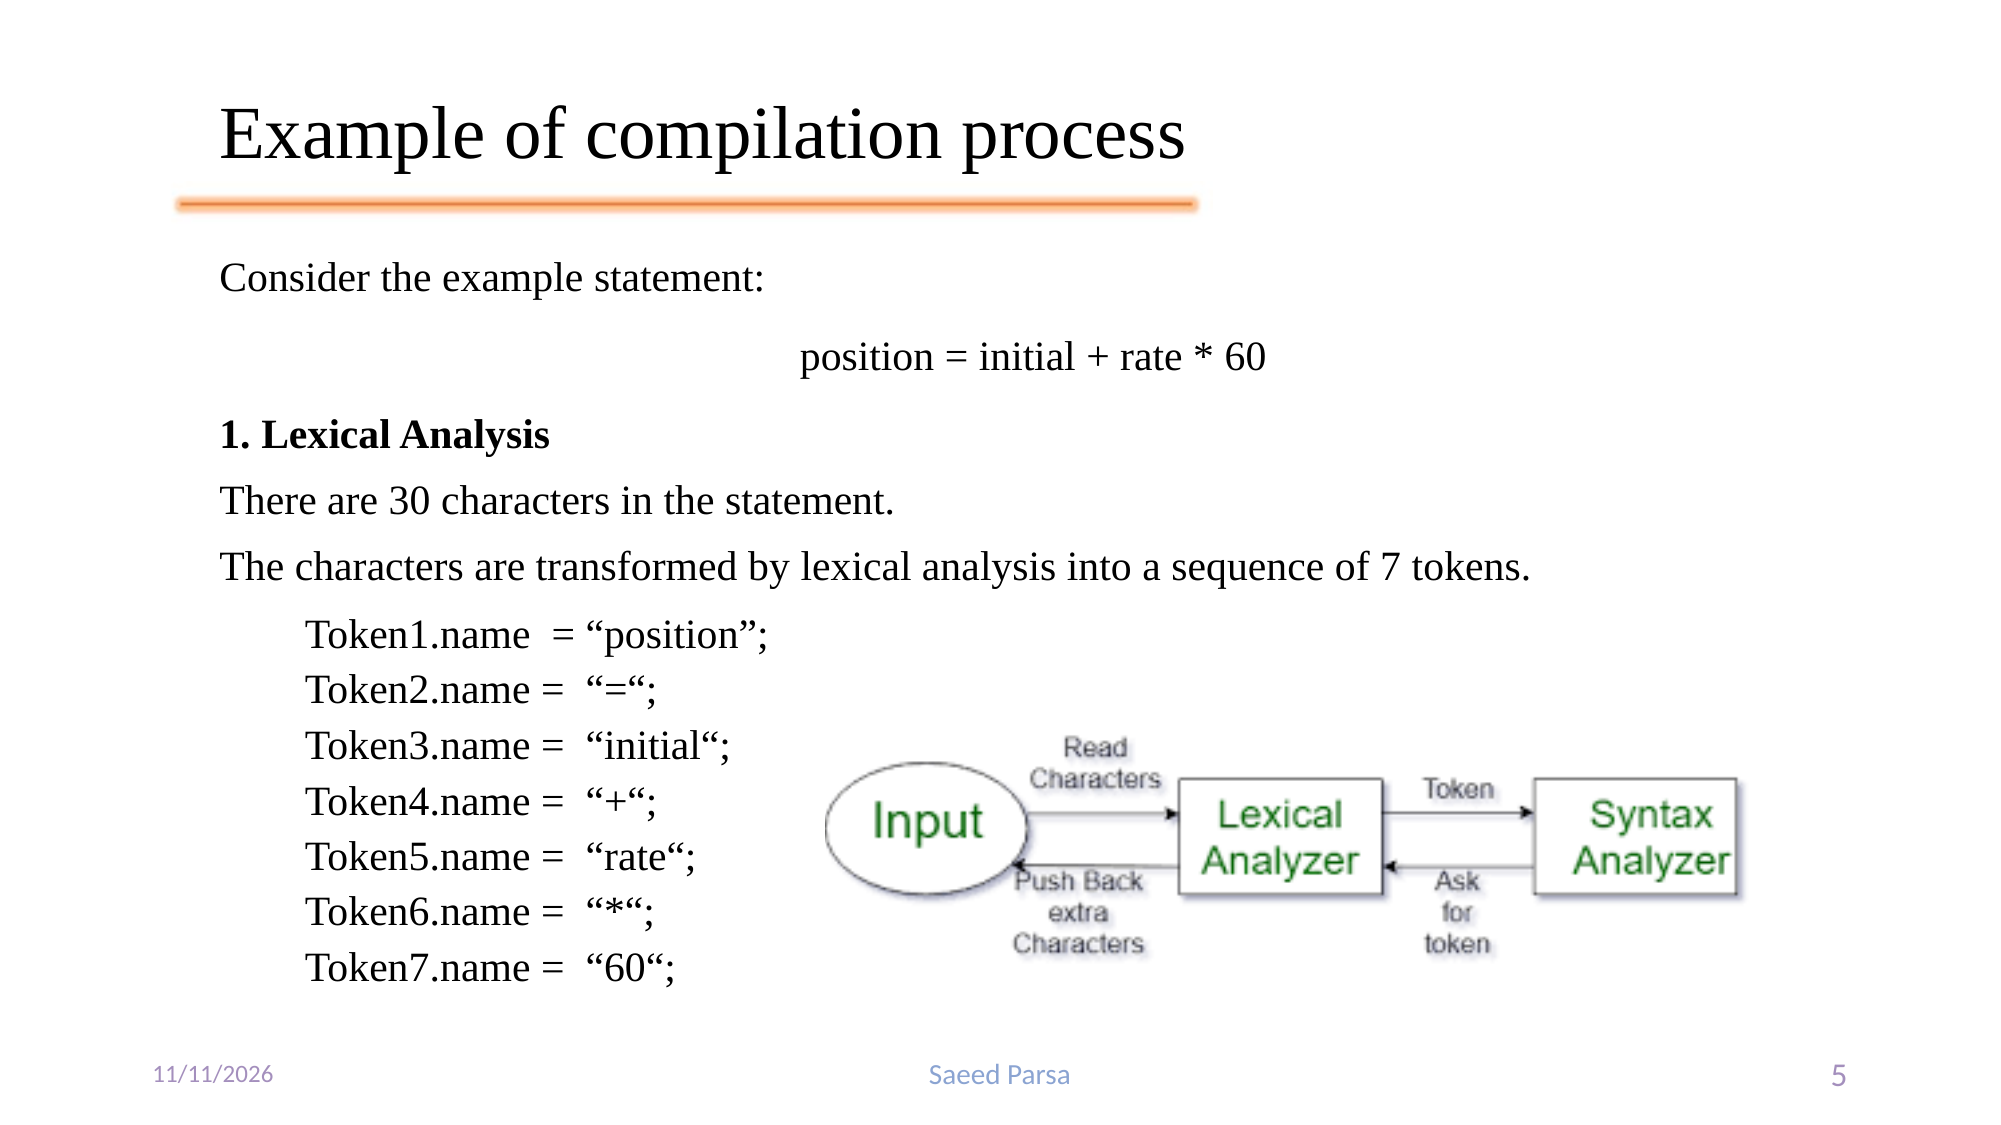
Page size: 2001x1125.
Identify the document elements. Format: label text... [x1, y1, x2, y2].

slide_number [137, 1042, 588, 1103]
title Example of compilation process [204, 86, 1233, 182]
picture [152, 181, 1213, 237]
picture [825, 598, 1757, 977]
footer Saeed Parsa [662, 1042, 1338, 1103]
subtitle Consider the example statement: position = initial + rate * 60 1. Lexical Analysis There are 30 characters in the statement. The characters are transformed by lexical analysis into a sequence of 7 tokens. Token1.name = “position”; Token2.name = “=“; Token3.name = “initial“; Token4.name = “+“; Token5.name = “rate“; Token6.name = “*“; Token7.name = “60“; [204, 248, 1863, 1047]
slide_number 5 [1412, 1042, 1863, 1103]
